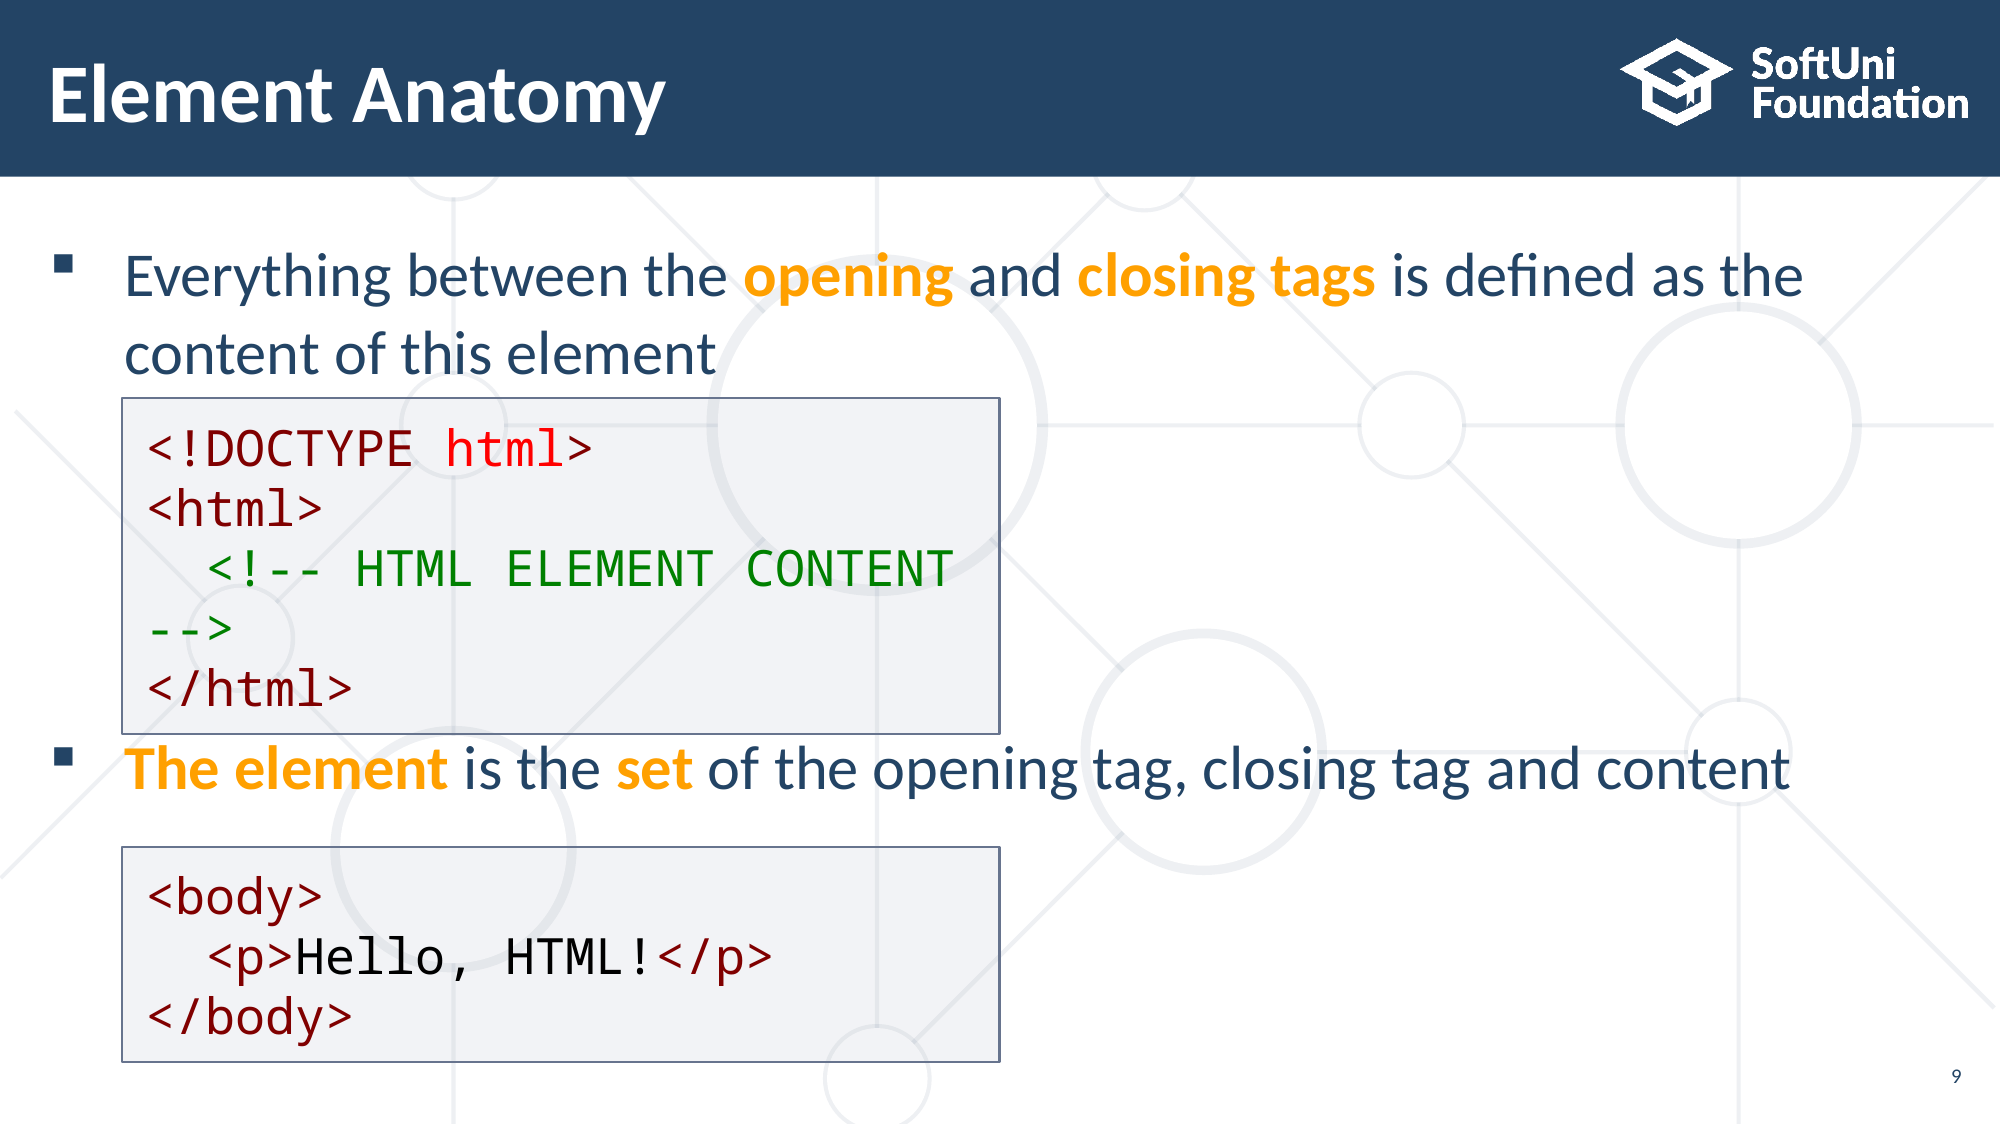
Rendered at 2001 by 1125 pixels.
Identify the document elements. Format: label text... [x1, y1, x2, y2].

text_box <body> <p>Hello, HTML!</p> </body> [121, 846, 1000, 1063]
picture [1619, 38, 1968, 126]
list Everything between the opening and closing tags is defined as the content of this element The element is the set of the opening tag, closing tag and content [31, 224, 1968, 1075]
title Element Anatomy [31, 16, 1591, 162]
slide_number 9 [1897, 1049, 1968, 1101]
text_box <!DOCTYPE html> <html> <!-- HTML ELEMENT CONTENT--> </html> [121, 398, 1000, 734]
